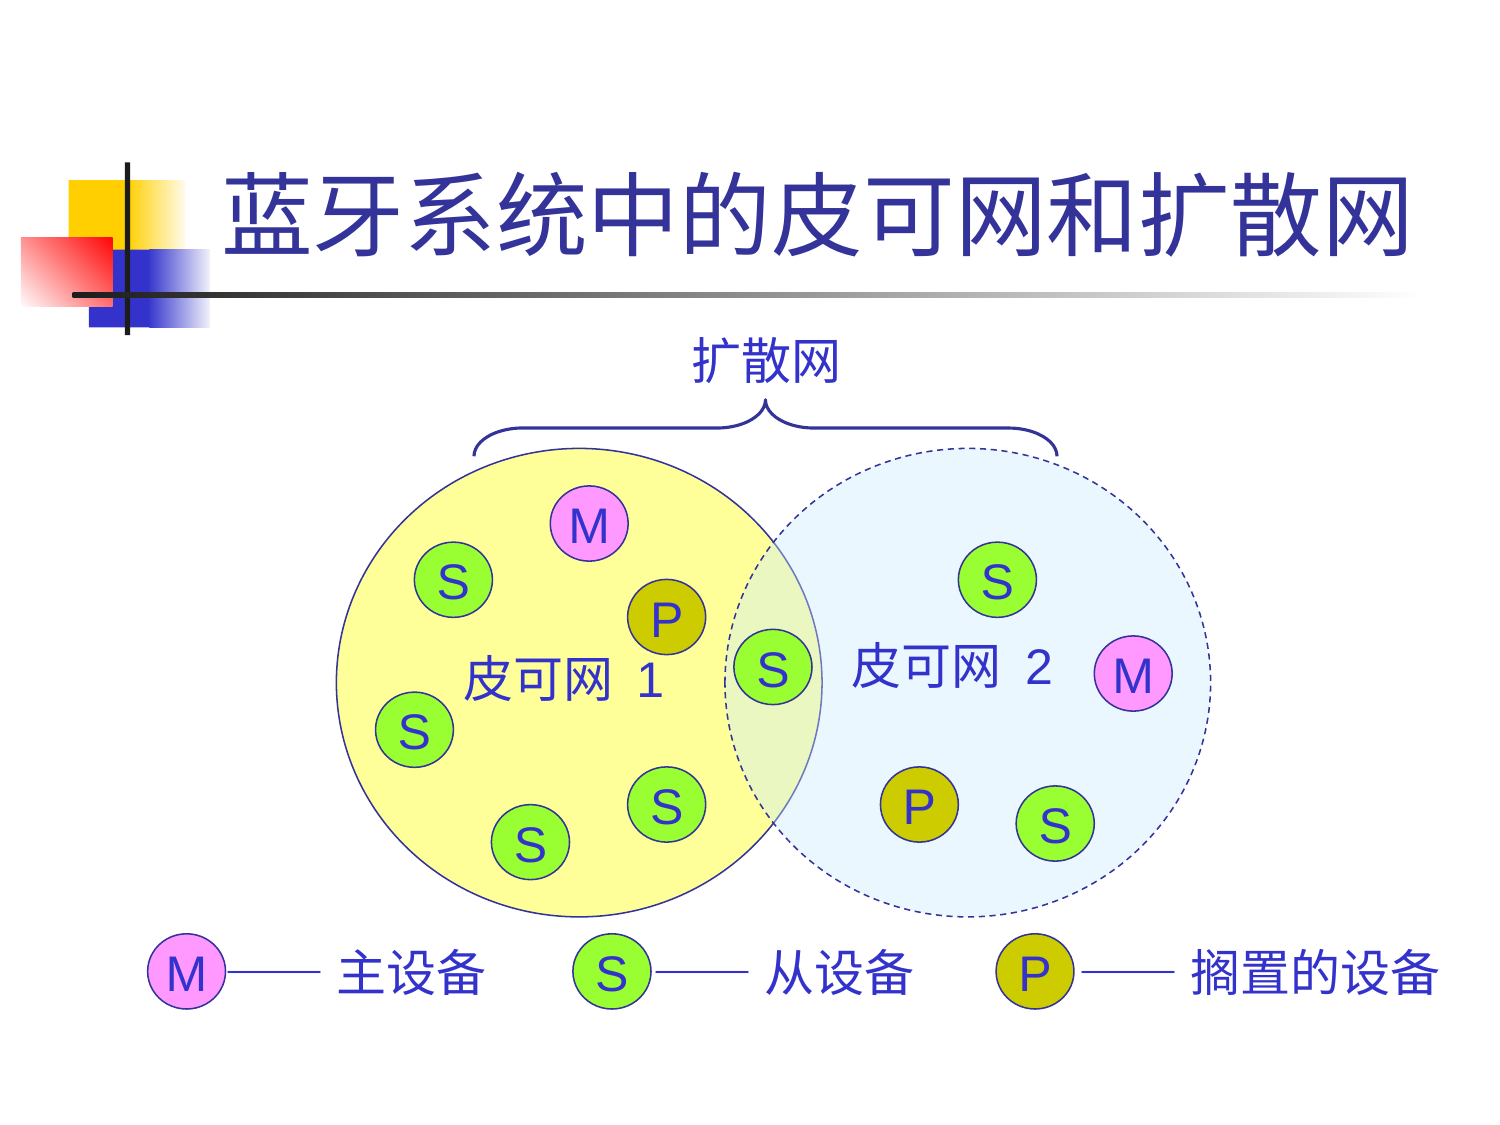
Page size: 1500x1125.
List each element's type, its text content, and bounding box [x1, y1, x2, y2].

text_box 皮可网 2 [837, 627, 1068, 702]
text_box 扩散网 [676, 321, 857, 397]
text_box P [627, 579, 706, 653]
text_box ——搁置的设备 [1063, 933, 1455, 1009]
text_box [473, 399, 1058, 457]
text_box 皮可网 1 [448, 640, 680, 715]
text_box S [491, 804, 570, 880]
text_box S [572, 933, 638, 1010]
text_box S [733, 629, 813, 705]
text_box S [414, 542, 493, 618]
text_box [724, 457, 1211, 917]
text_box ——主设备 [209, 933, 502, 1009]
text_box ——从设备 [638, 934, 930, 1009]
text_box M [1094, 635, 1173, 712]
text_box S [1016, 785, 1095, 862]
text_box S [375, 692, 454, 768]
title 蓝牙系统中的皮可网和扩散网 [188, 35, 1468, 275]
text_box M [147, 933, 209, 1010]
text_box P [996, 933, 1063, 1010]
text_box [336, 457, 773, 917]
text_box P [880, 766, 959, 843]
text_box S [958, 542, 1037, 618]
text_box S [627, 766, 706, 843]
text_box M [550, 485, 629, 562]
